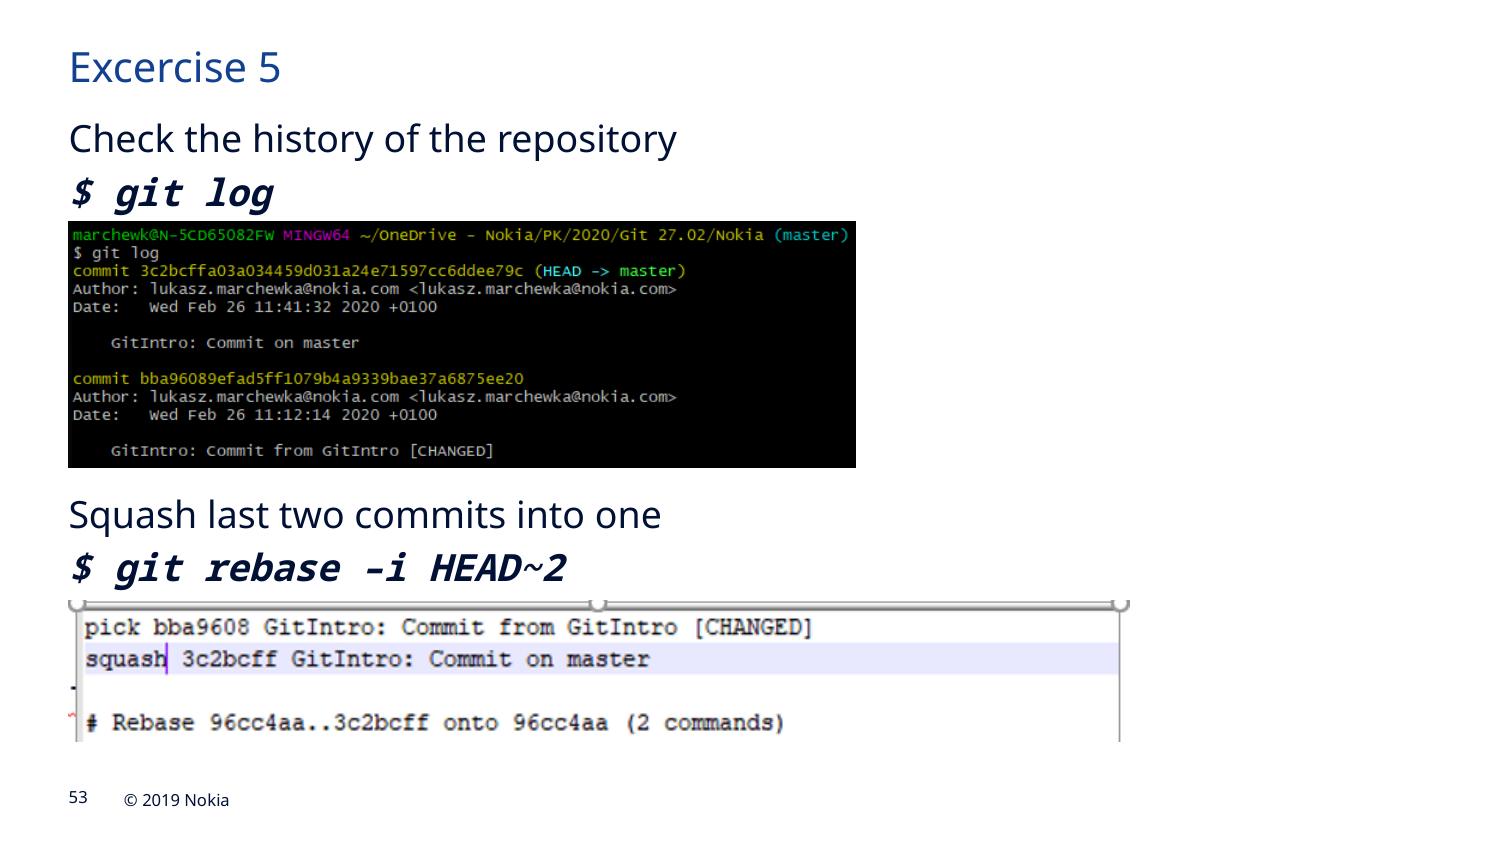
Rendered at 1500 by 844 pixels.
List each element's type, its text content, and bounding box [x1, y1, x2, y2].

list Check the history of the repository $ git log Squash last two commits into one $ git rebase –i HEAD~2 [68, 120, 1432, 705]
list Excercise 5 [68, 46, 1432, 97]
picture [68, 600, 1130, 742]
picture [68, 221, 856, 468]
